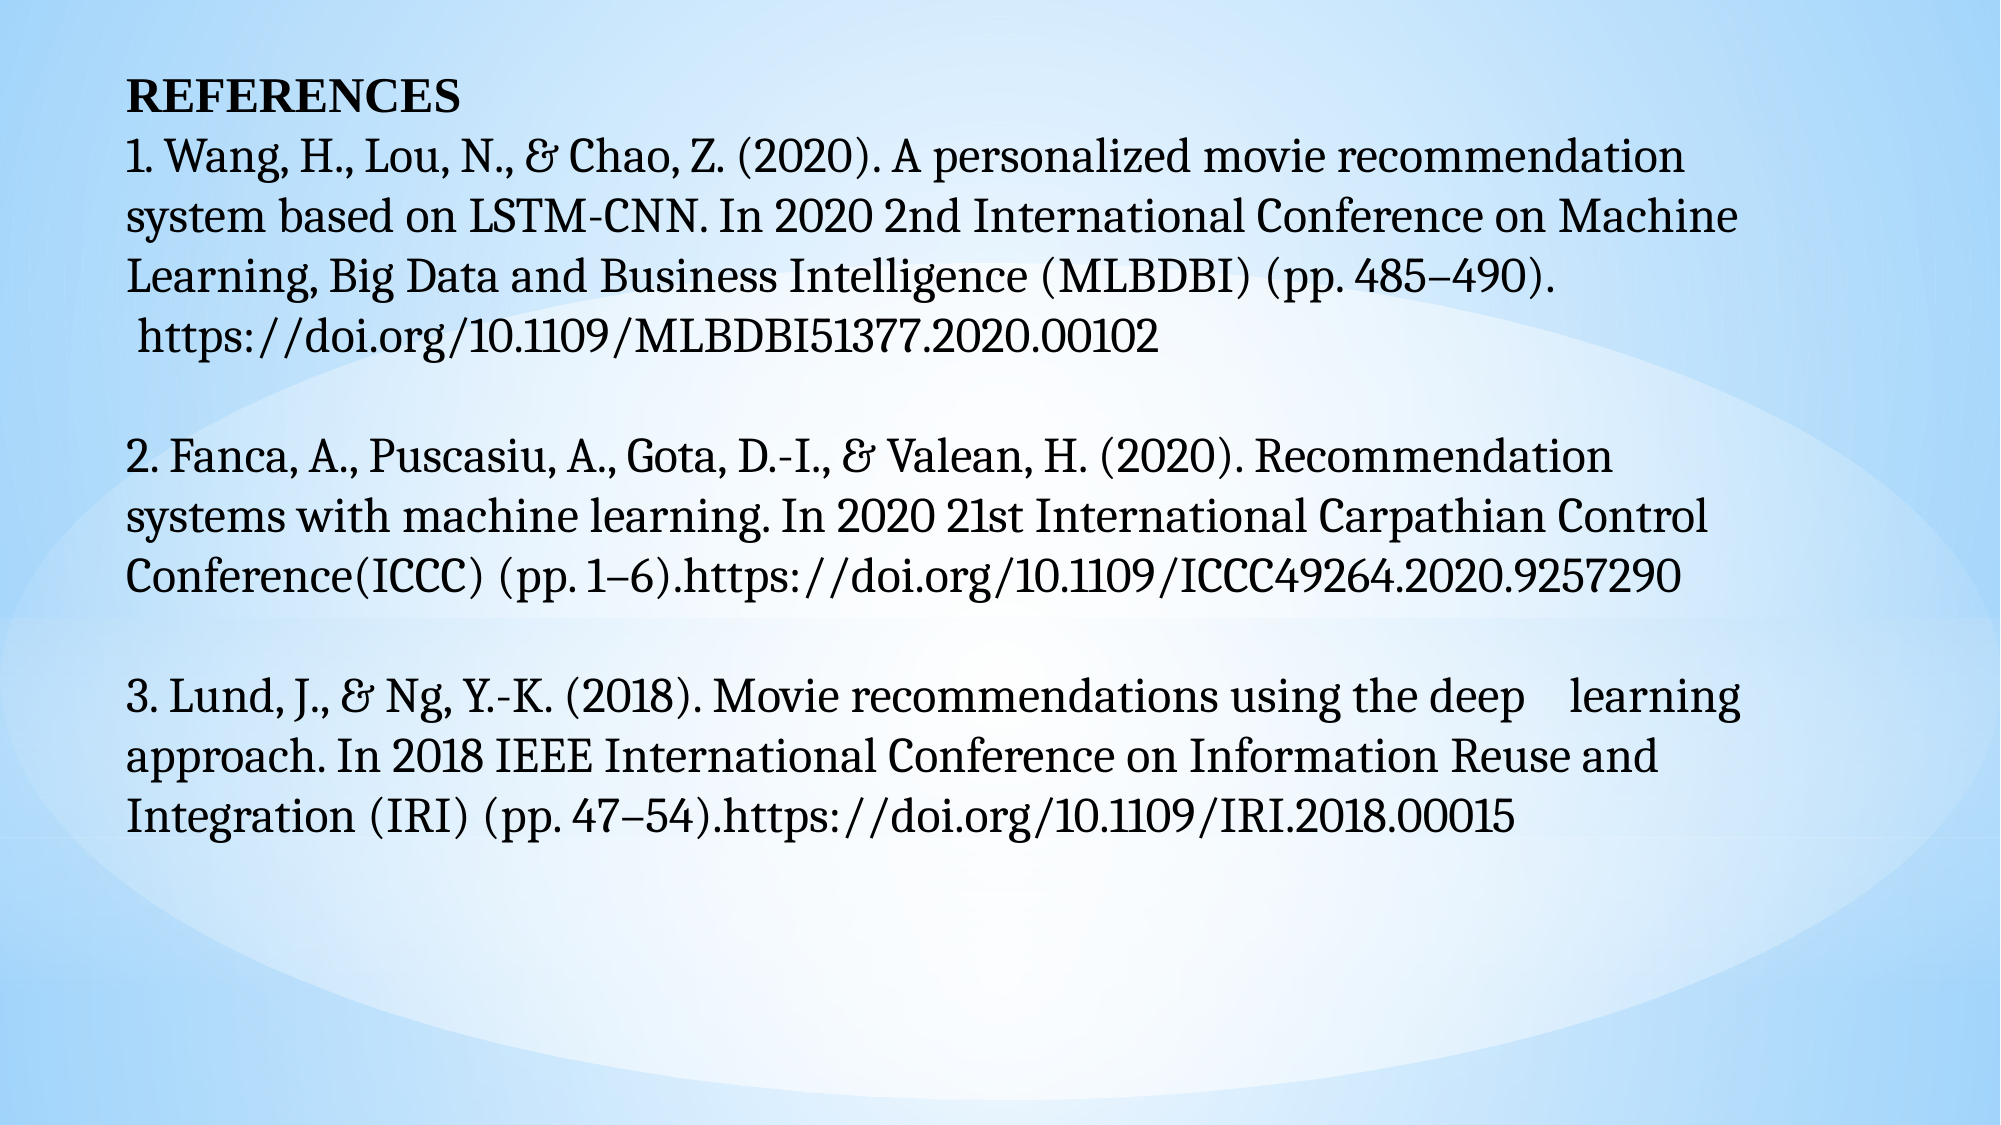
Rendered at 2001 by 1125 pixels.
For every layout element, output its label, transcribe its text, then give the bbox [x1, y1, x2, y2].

text_box REFERENCES 1. Wang, H., Lou, N., & Chao, Z. (2020). A personalized movie recommendation system based on LSTM-CNN. In 2020 2nd International Conference on Machine Learning, Big Data and Business Intelligence (MLBDBI) (pp. 485–490). https://doi.org/10.1109/MLBDBI51377.2020.00102 2. Fanca, A., Puscasiu, A., Gota, D.-I., & Valean, H. (2020). Recommendation systems with machine learning. In 2020 21st International Carpathian Control Conference(ICCC) (pp. 1–6).https://doi.org/10.1109/ICCC49264.2020.9257290 3. Lund, J., & Ng, Y.-K. (2018). Movie recommendations using the deep learning approach. In 2018 IEEE International Conference on Information Reuse and Integration (IRI) (pp. 47–54).https://doi.org/10.1109/IRI.2018.00015 [36, 24, 1767, 850]
